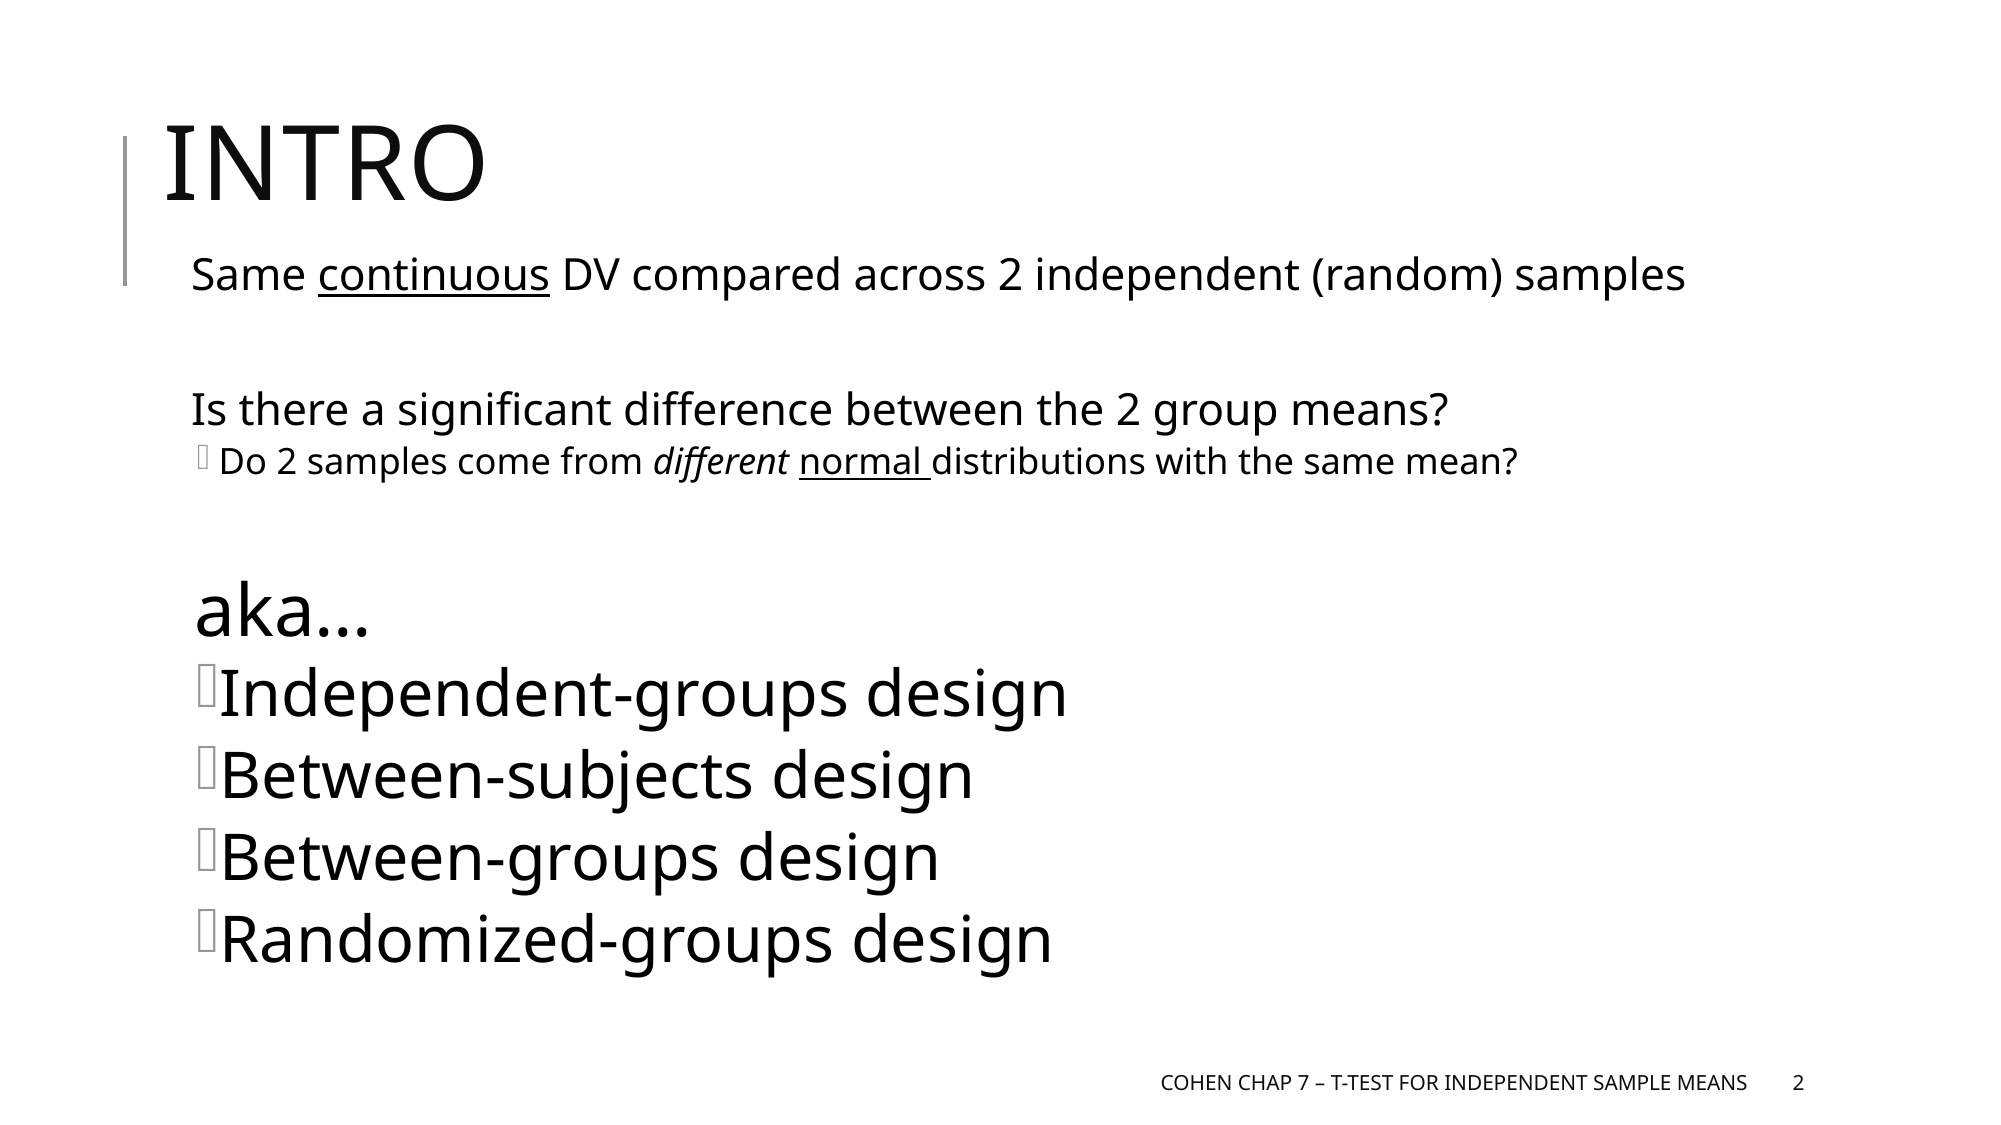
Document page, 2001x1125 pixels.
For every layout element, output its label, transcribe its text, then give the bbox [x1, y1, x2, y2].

list Same continuous DV compared across 2 independent (random) samples Is there a significant difference between the 2 group means? Do 2 samples come from different normal distributions with the same mean? aka… Independent-groups design Between-subjects design Between-groups design Randomized-groups design [169, 244, 1894, 987]
footer Cohen Chap 7 – t-test for Independent sample means [794, 1061, 1763, 1107]
title Intro [148, 47, 1744, 294]
slide_number 2 [1777, 1061, 1938, 1107]
